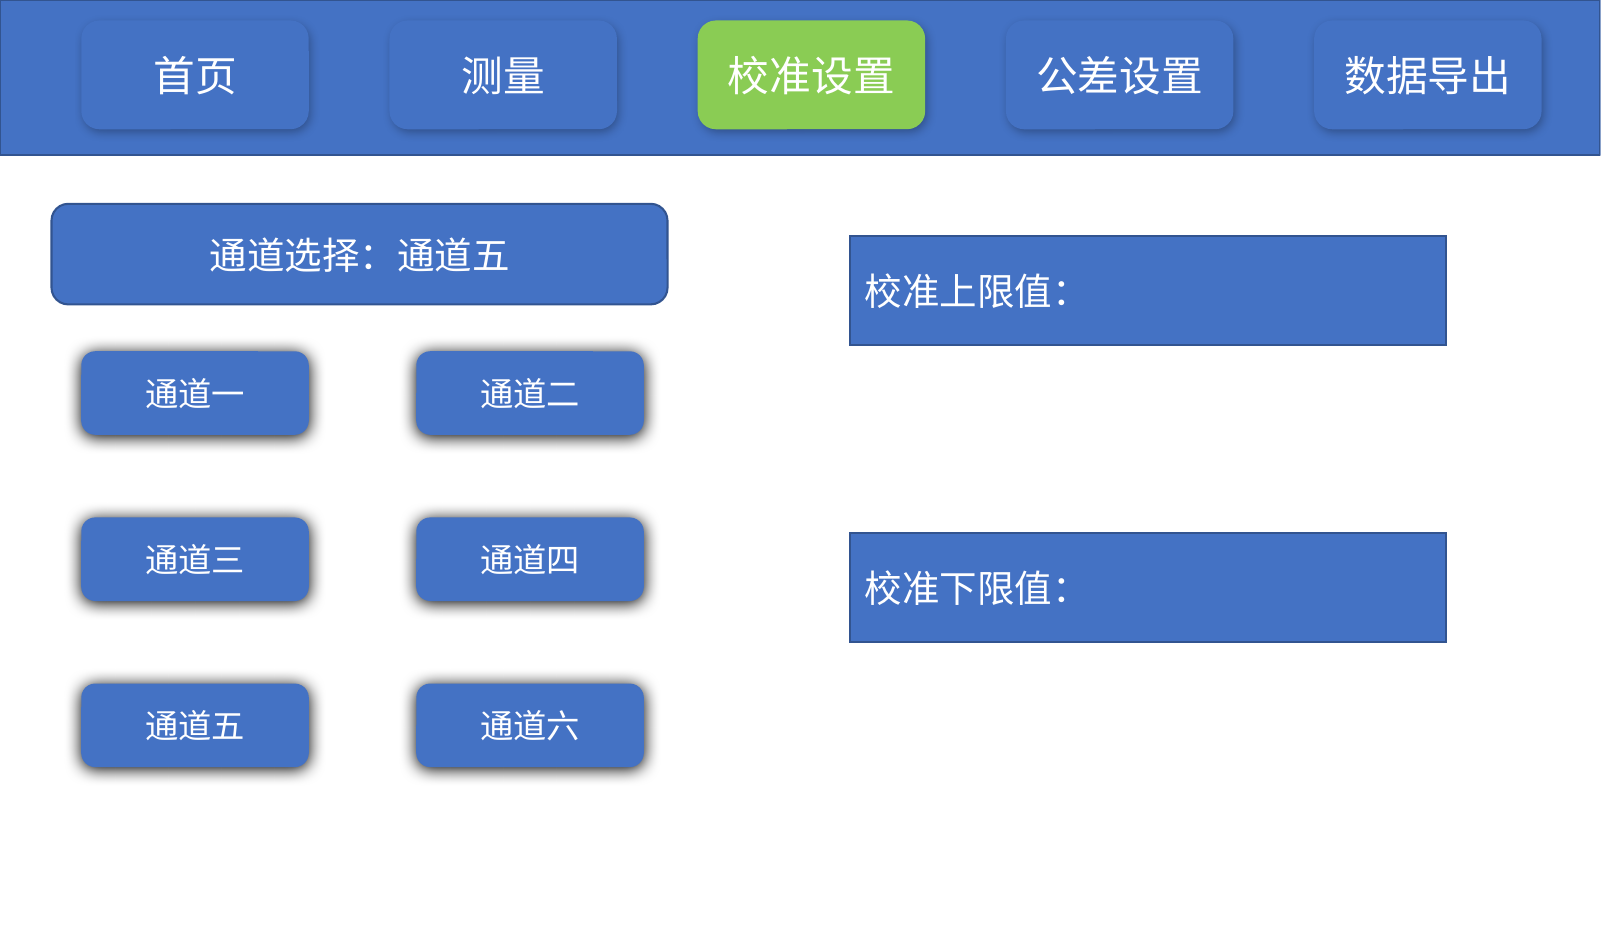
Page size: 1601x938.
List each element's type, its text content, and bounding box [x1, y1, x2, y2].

text_box 校准上限值： [849, 235, 1447, 346]
text_box 校准下限值： [849, 532, 1447, 643]
text_box 数据导出 [1313, 19, 1543, 131]
text_box 通道四 [415, 516, 645, 603]
text_box 测量 [388, 19, 619, 131]
text_box 首页 [80, 19, 310, 131]
text_box 通道二 [415, 350, 645, 436]
text_box 通道五 [80, 682, 310, 769]
text_box 通道三 [80, 516, 310, 603]
text_box [0, 0, 1601, 156]
text_box 通道六 [415, 682, 645, 769]
text_box 通道选择：通道五 [50, 202, 669, 306]
text_box 公差设置 [1004, 19, 1235, 131]
text_box 校准设置 [696, 19, 927, 131]
text_box 通道一 [80, 350, 310, 436]
